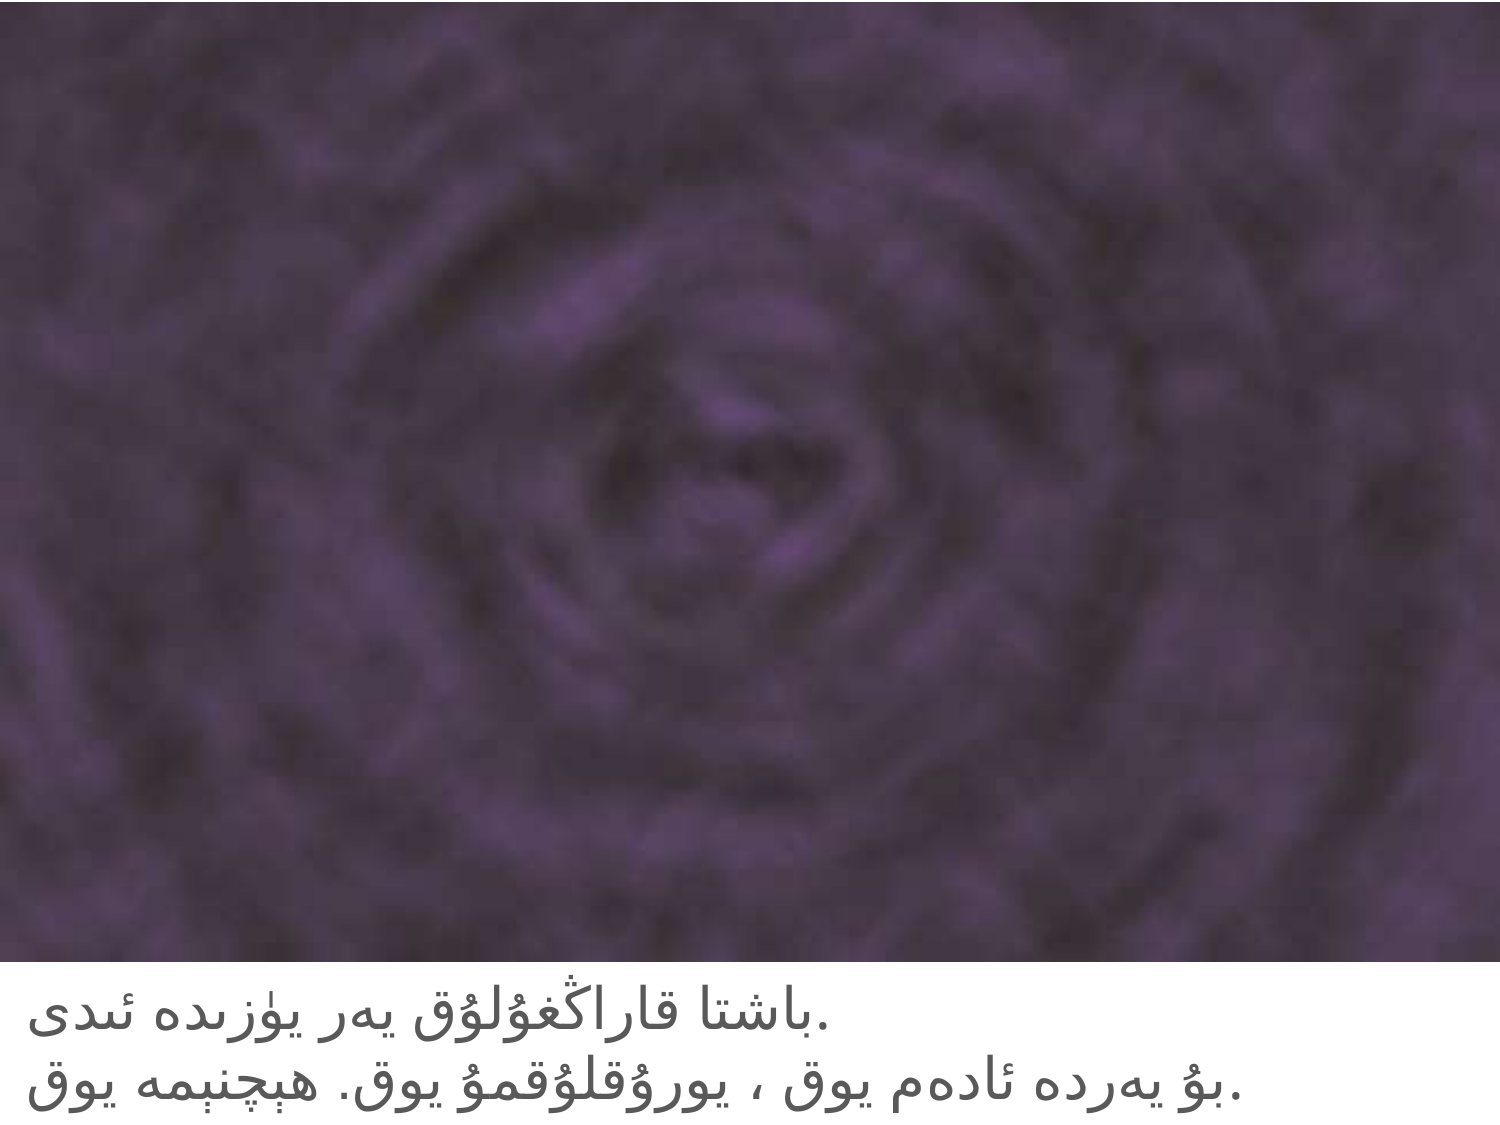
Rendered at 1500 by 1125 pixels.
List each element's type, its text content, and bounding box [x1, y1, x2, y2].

text_box باشتا قاراڭغۇلۇق يەر يۈزىدە ئىدى. بۇ يەردە ئادەم يوق ، يورۇقلۇقمۇ يوق. ھېچنېمە يوق. [11, 970, 1483, 1119]
picture [0, 1, 1500, 962]
